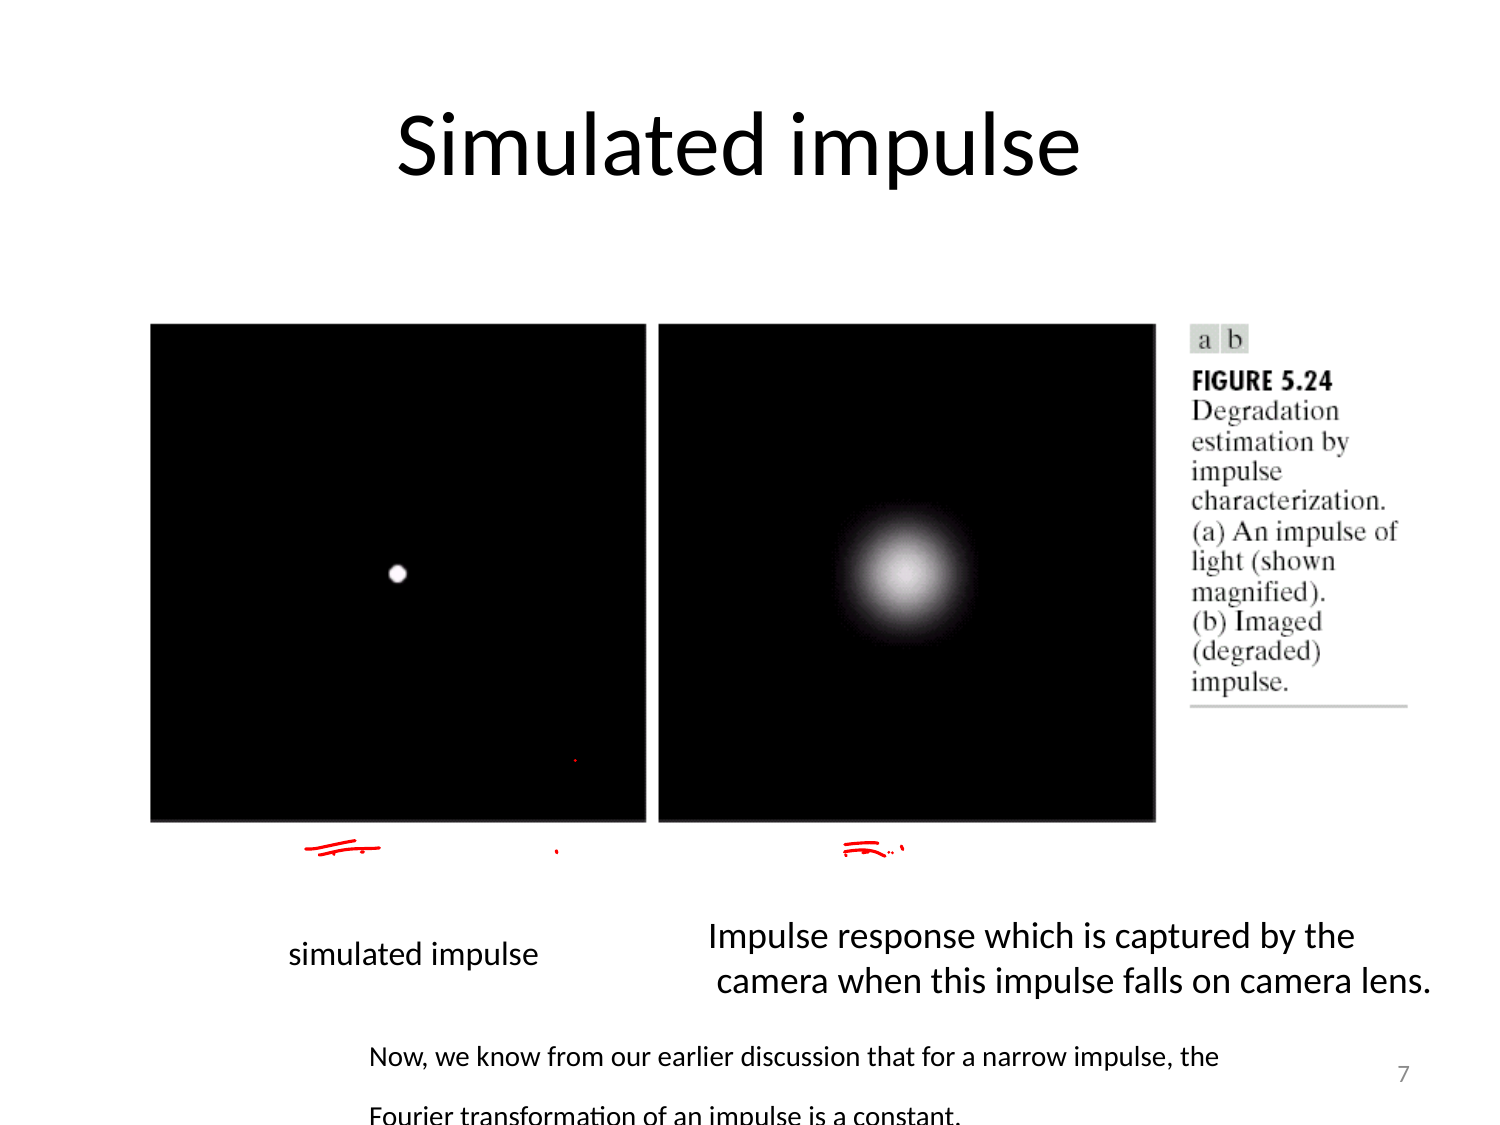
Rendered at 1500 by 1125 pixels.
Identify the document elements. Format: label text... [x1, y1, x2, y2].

text_box Impulse response which is captured by the camera when this impulse falls on camera lens. [693, 903, 1457, 1054]
title Simulated impulse [75, 45, 1425, 233]
picture [146, 318, 1426, 829]
text_box simulated impulse [273, 917, 554, 1002]
slide_number 7 [1299, 1054, 1425, 1103]
text_box Now, we know from our earlier discussion that for a narrow impulse, the Fourier transformation of an impulse is a constant. [354, 1024, 1299, 1125]
